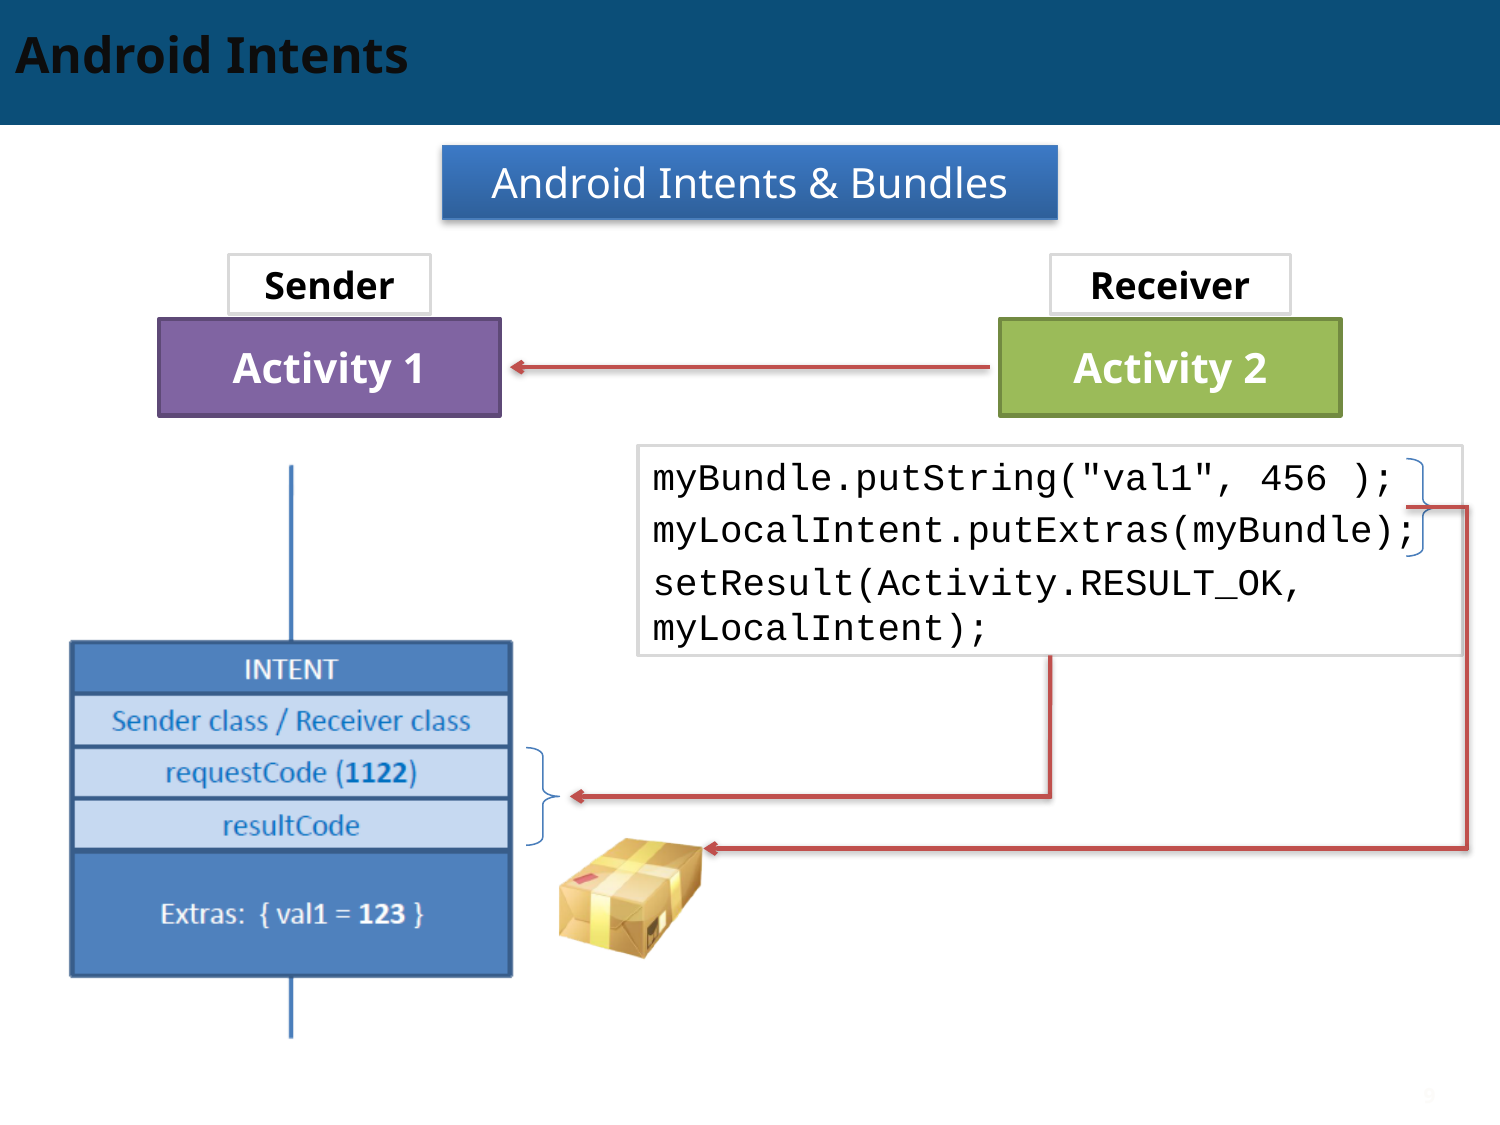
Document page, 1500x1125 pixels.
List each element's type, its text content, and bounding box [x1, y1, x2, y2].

picture [27, 444, 708, 1054]
text_box Activity 2 [998, 317, 1343, 418]
text_box Activity 1 [157, 317, 502, 418]
text_box Sender [228, 254, 431, 314]
text_box Android Intents & Bundles [442, 145, 1058, 220]
text_box Receiver [1050, 254, 1291, 314]
text_box [1406, 457, 1427, 504]
text_box myBundle.putString("val1", 456 ); myLocalIntent.putExtras(myBundle); setResult(Activity.RESULT_OK, myLocalIntent); [638, 445, 1463, 656]
title Android Intents [0, 21, 1351, 86]
text_box [1406, 517, 1424, 558]
